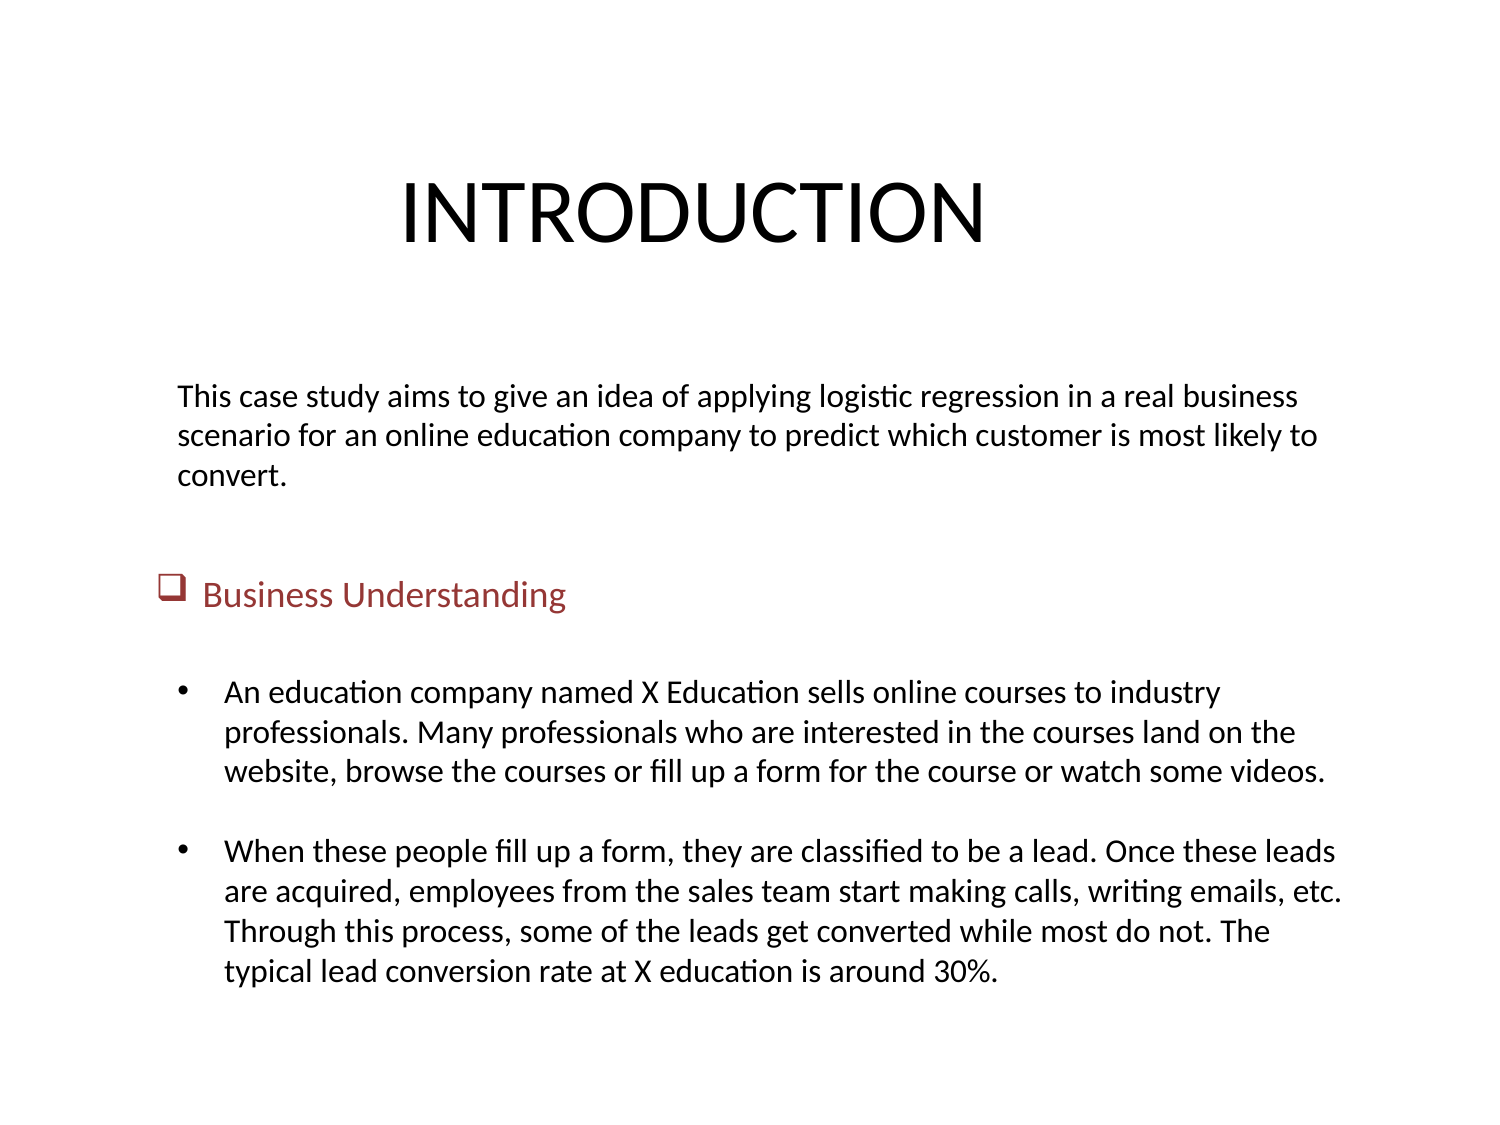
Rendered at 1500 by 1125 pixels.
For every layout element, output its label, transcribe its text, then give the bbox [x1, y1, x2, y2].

title INTRODUCTION [137, 75, 1250, 338]
text_box This case study aims to give an idea of applying logistic regression in a real business scenario for an online education company to predict which customer is most likely to convert. [162, 366, 1375, 501]
text_box An education company named X Education sells online courses to industry professionals. Many professionals who are interested in the courses land on the website, browse the courses or fill up a form for the course or watch some videos. When these people fill up a form, they are classified to be a lead. Once these leads are acquired, employees from the sales team start making calls, writing emails, etc. Through this process, some of the leads get converted while most do not. The typical lead conversion rate at X education is around 30%. [162, 662, 1375, 997]
text_box Business Understanding [140, 562, 816, 623]
